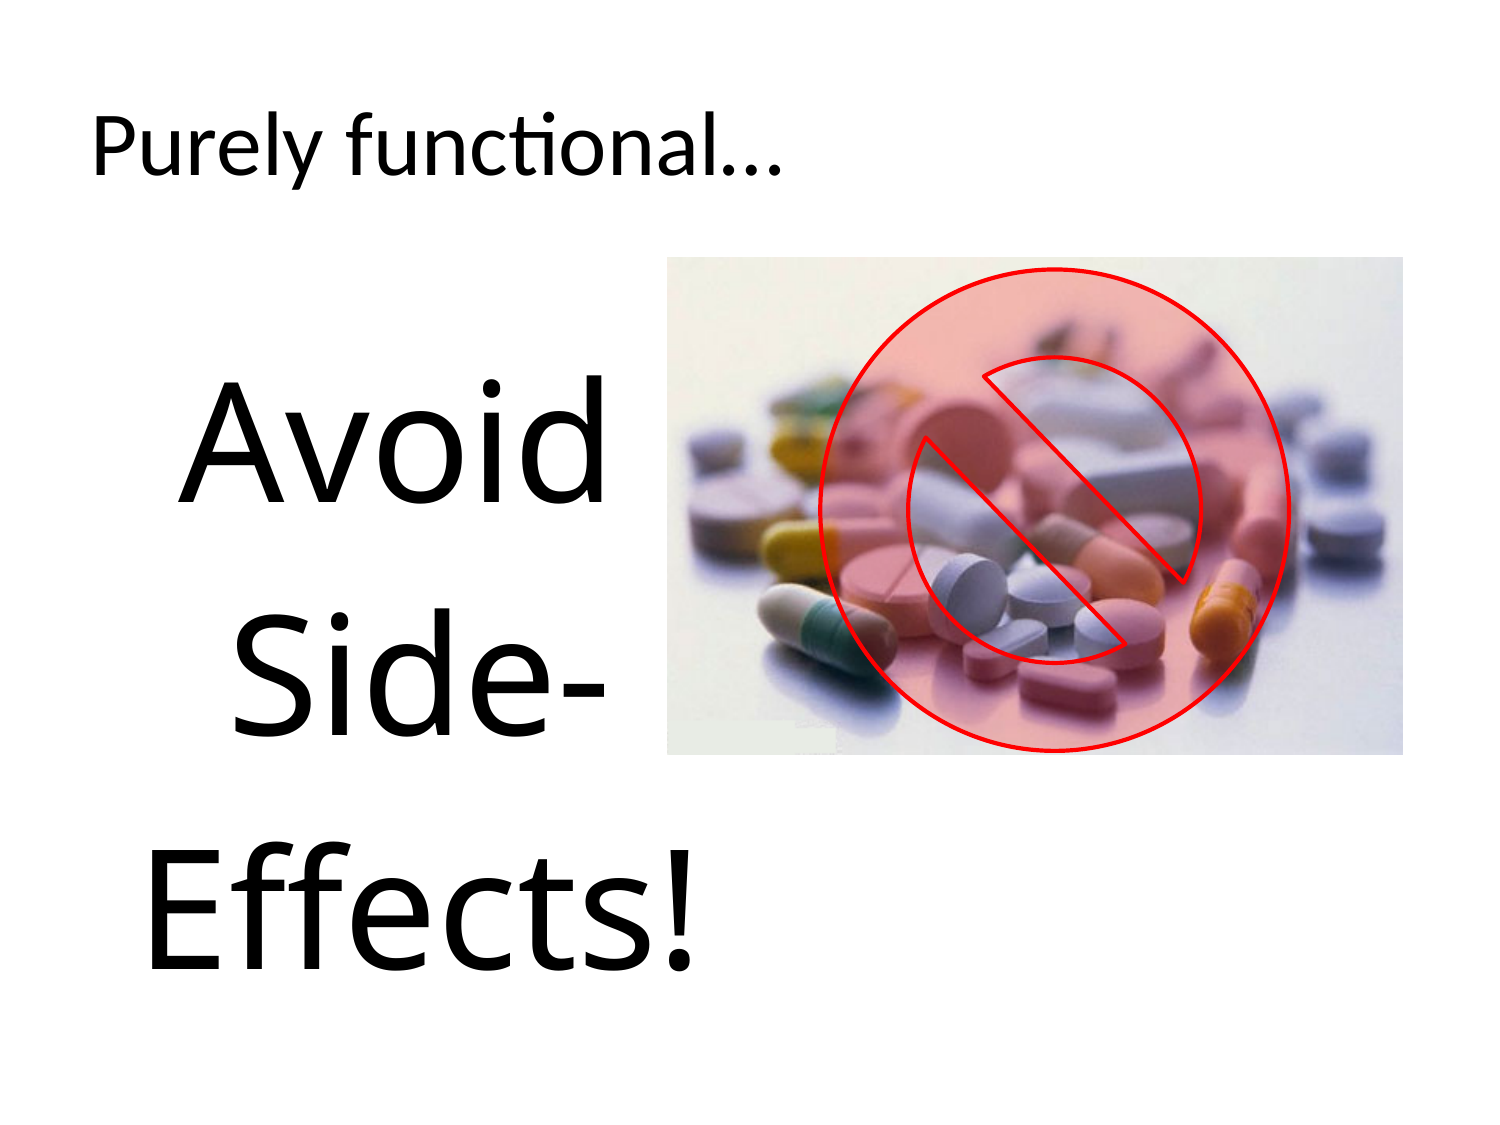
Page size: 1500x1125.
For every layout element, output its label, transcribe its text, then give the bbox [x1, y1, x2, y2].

list Avoid Side- Effects! [46, 328, 793, 1071]
title Purely functional… [75, 45, 1425, 233]
picture [667, 257, 1403, 755]
